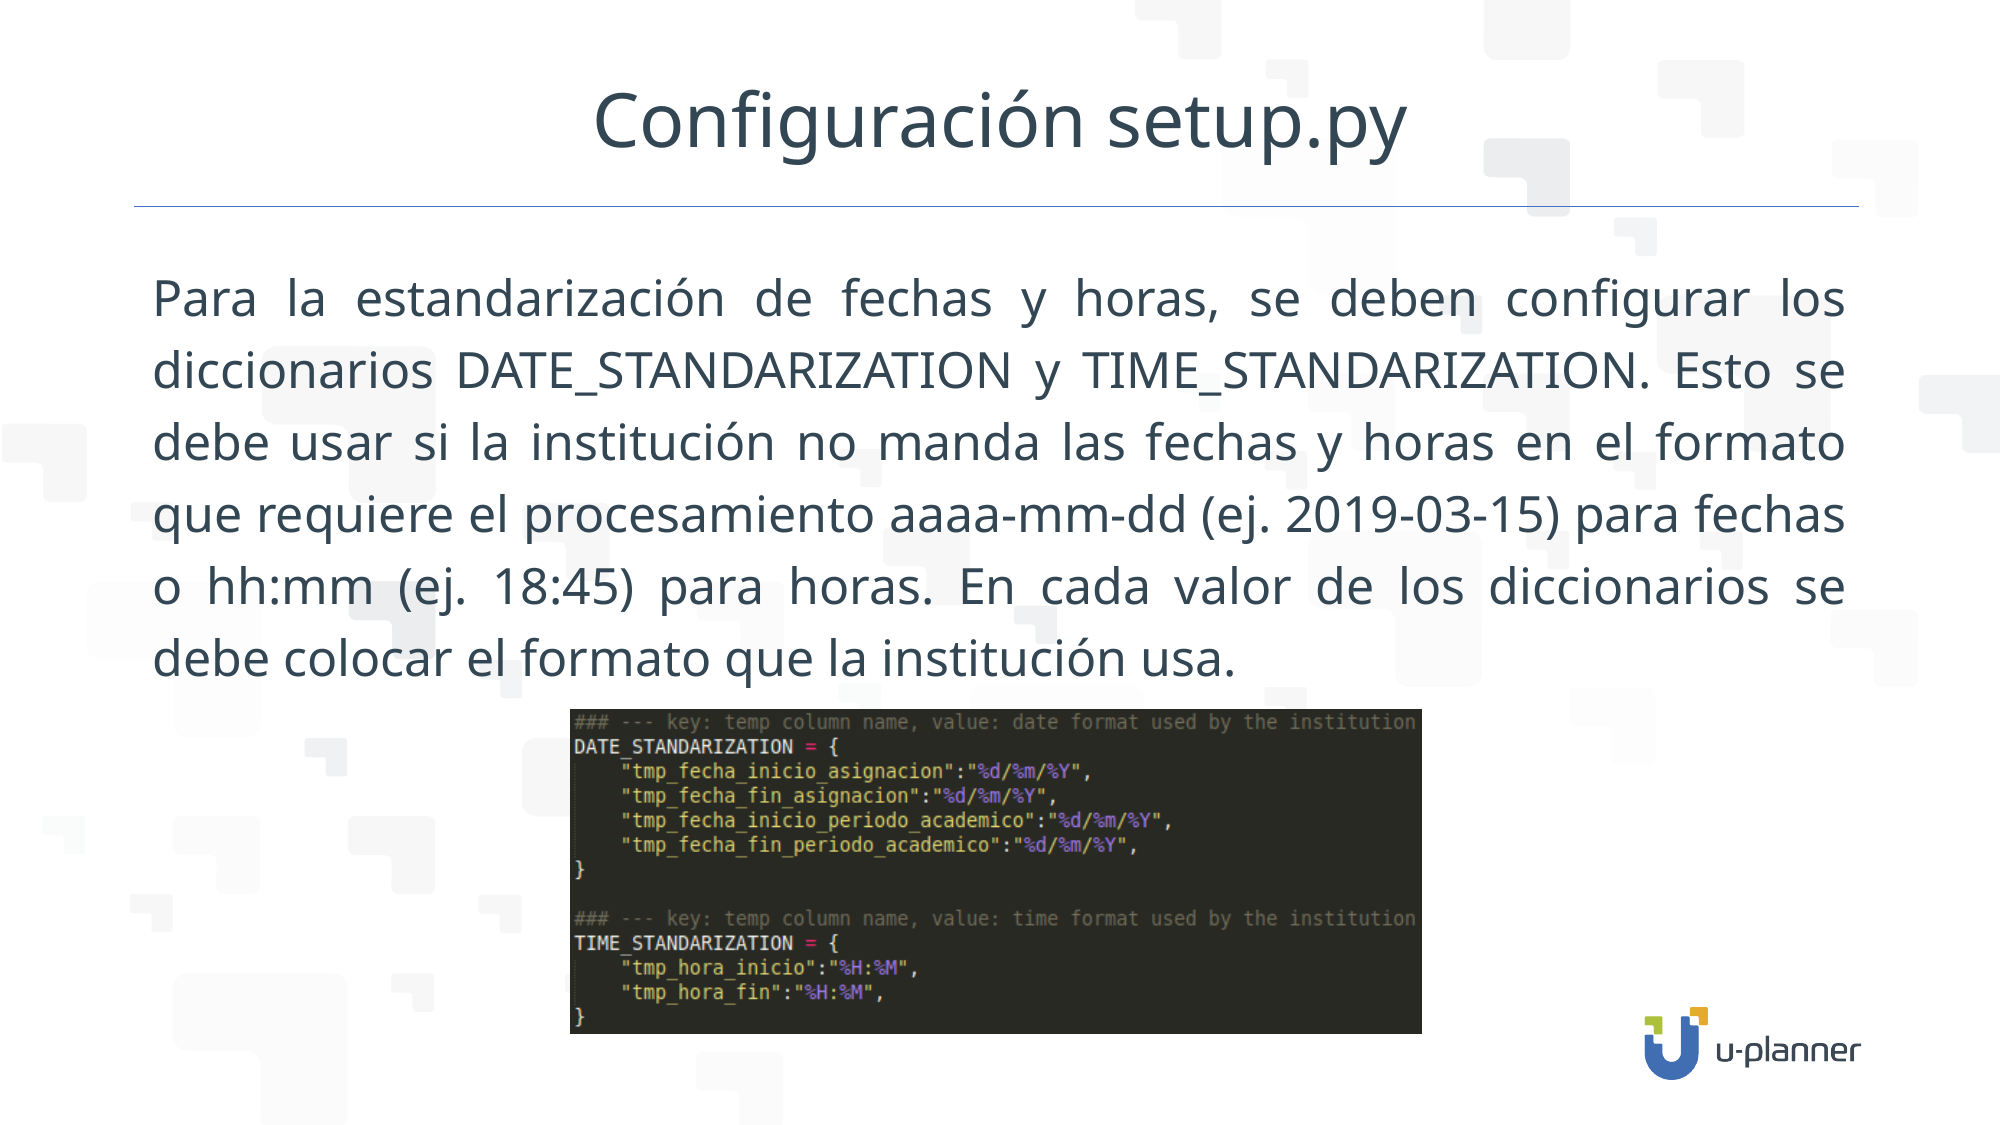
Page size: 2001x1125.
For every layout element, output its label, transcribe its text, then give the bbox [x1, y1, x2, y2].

picture [570, 709, 1422, 1035]
title Configuración setup.py [137, 59, 1863, 188]
list Para la estandarización de fechas y horas, se deben configurar los diccionarios DATE_STANDARIZATION y TIME_STANDARIZATION. Esto se debe usar si la institución no manda las fechas y horas en el formato que requiere el procesamiento aaaa-mm-dd (ej. 2019-03-15) para fechas o hh:mm (ej. 18:45) para horas. En cada valor de los diccionarios se debe colocar el formato que la institución usa. [137, 247, 1863, 988]
picture [1644, 1007, 1862, 1081]
